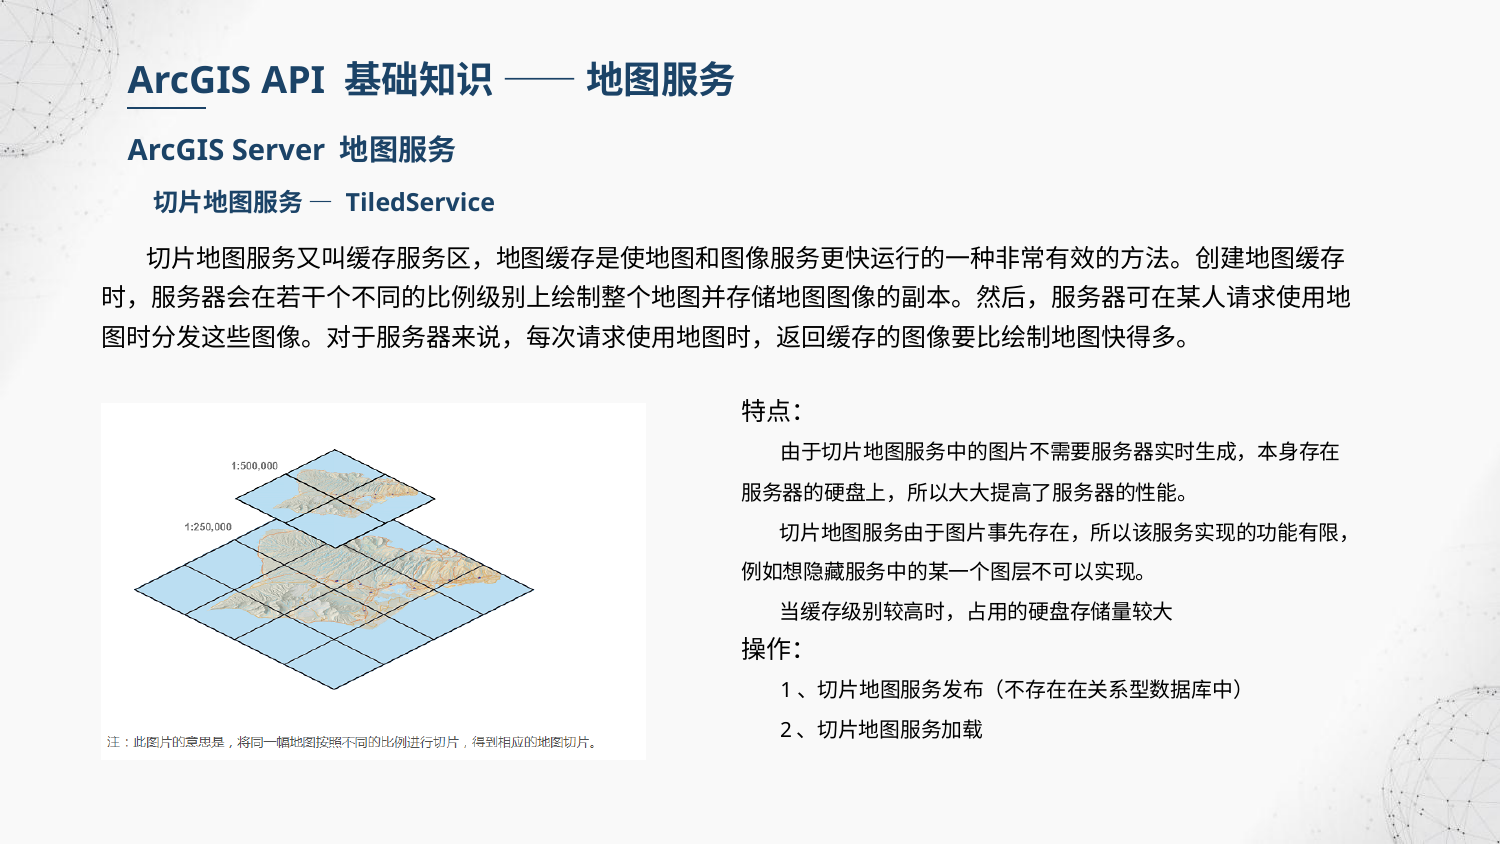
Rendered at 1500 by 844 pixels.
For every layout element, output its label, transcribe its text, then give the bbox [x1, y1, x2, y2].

picture [0, 0, 1500, 844]
text_box ArcGIS API 基础知识 —— 地图服务 [116, 50, 963, 107]
text_box 操作： 1、切片地图服务发布（不存在在关系型数据库中） 2、切片地图服务加载 [730, 617, 1370, 788]
text_box 切片地图服务 — TiledService [141, 180, 516, 222]
text_box ArcGIS Server 地图服务 [116, 125, 469, 172]
text_box 特点： 由于切片地图服务中的图片不需要服务器实时生成，本身存在服务器的硬盘上，所以大大提高了服务器的性能。 切片地图服务由于图片事先存在，所以该服务实现的功能有限，例如想隐藏服务中的某一个图层不可以实现。 当缓存级别较高时，占用的硬盘存储量较大 [730, 380, 1370, 617]
text_box 切片地图服务又叫缓存服务区，地图缓存是使地图和图像服务更快运行的一种非常有效的方法。创建地图缓存时，服务器会在若干个不同的比例级别上绘制整个地图并存储地图图像的副本。然后，服务器可在某人请求使用地图时分发这些图像。对于服务器来说，每次请求使用地图时，返回缓存的图像要比绘制地图快得多。 [90, 226, 1370, 357]
